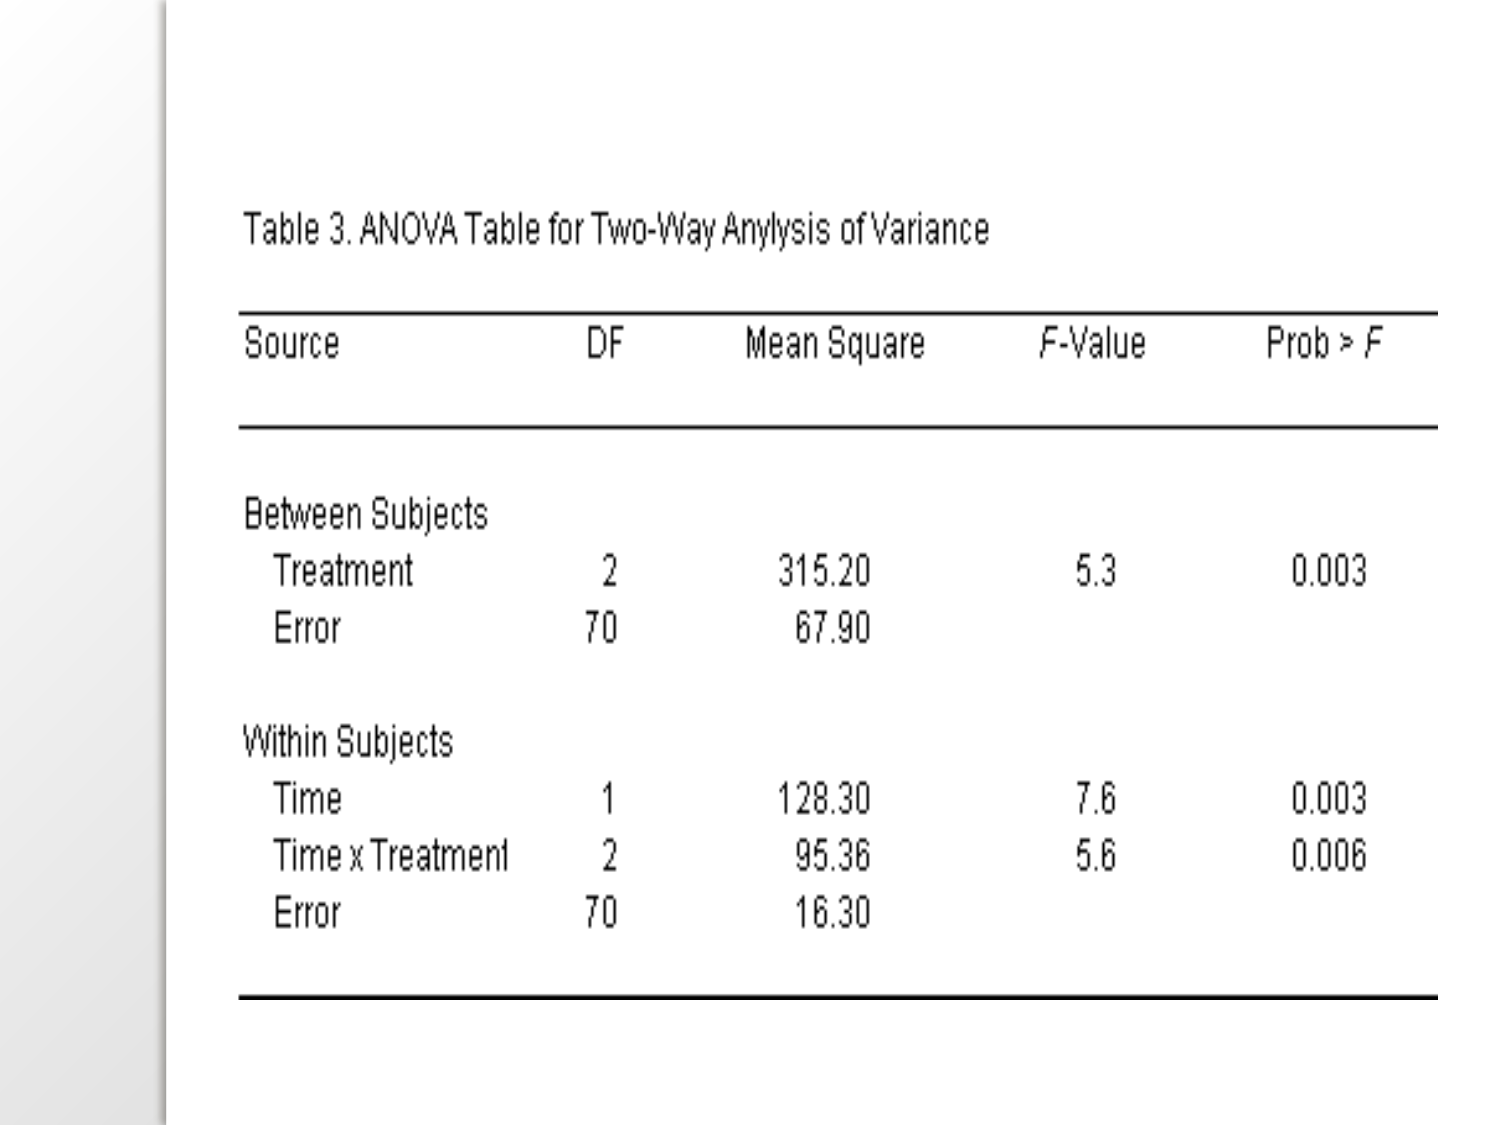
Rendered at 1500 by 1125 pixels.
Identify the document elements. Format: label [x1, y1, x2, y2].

picture [237, 199, 1438, 1001]
